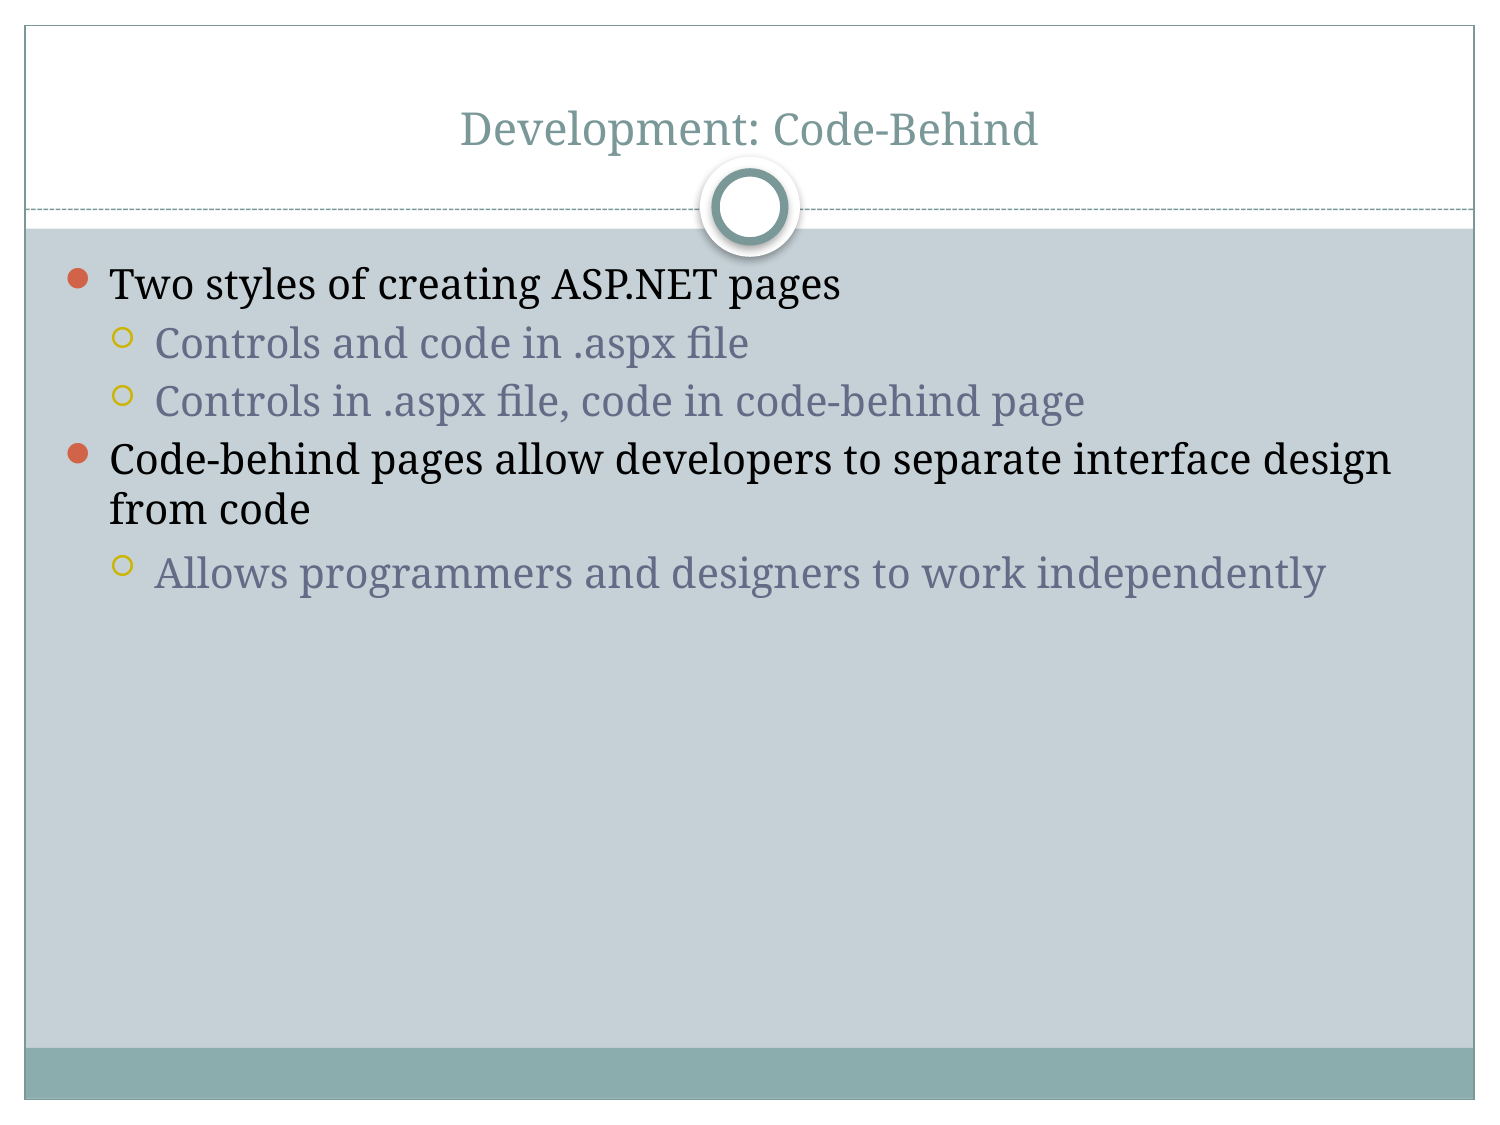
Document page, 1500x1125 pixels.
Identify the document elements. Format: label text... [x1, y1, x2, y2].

list Two styles of creating ASP.NET pages Controls and code in .aspx file Controls in .aspx file, code in code-behind page Code-behind pages allow developers to separate interface design from code Allows programmers and designers to work independently [49, 250, 1445, 1001]
title Development: Code-Behind [49, 37, 1450, 162]
